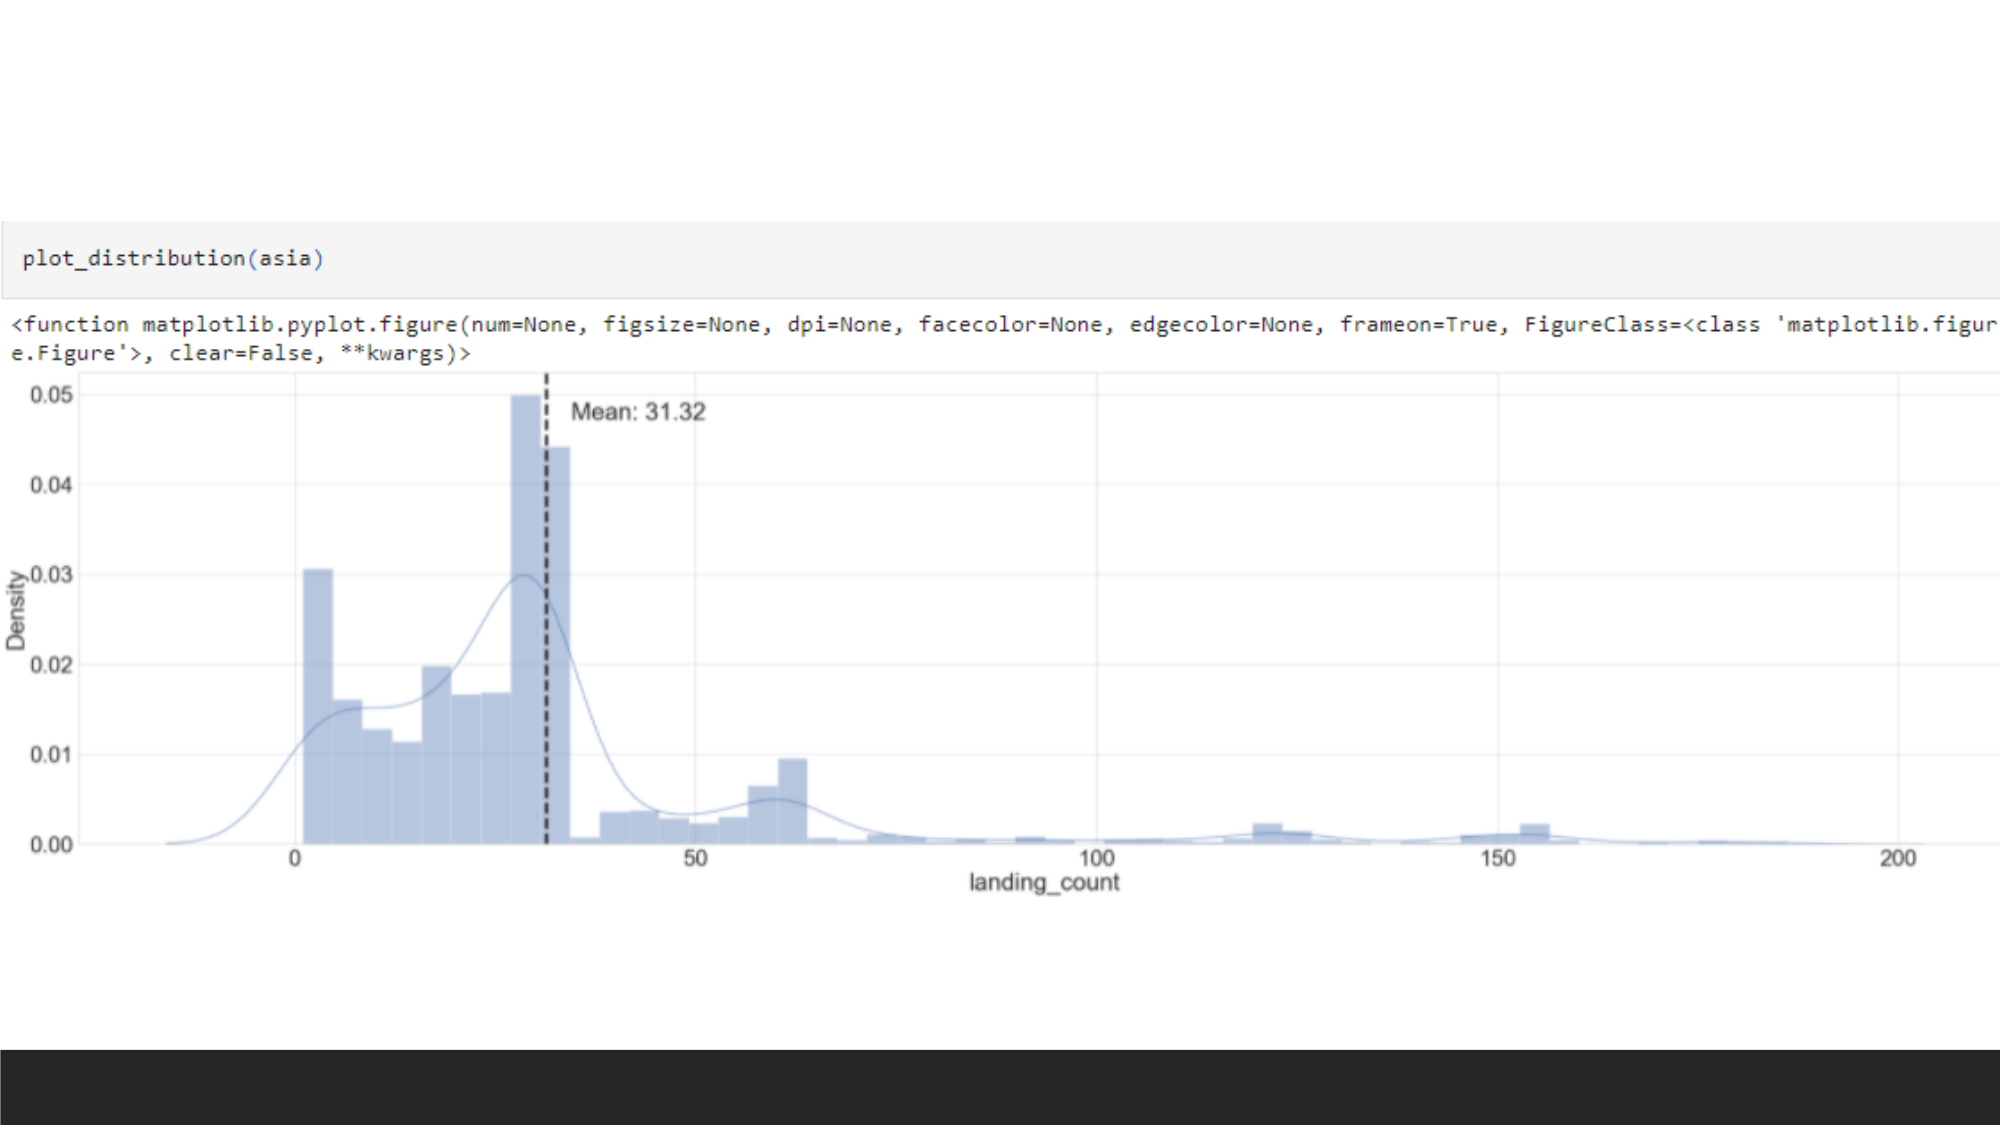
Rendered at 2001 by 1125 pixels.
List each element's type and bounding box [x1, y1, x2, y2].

picture [0, 220, 2000, 905]
